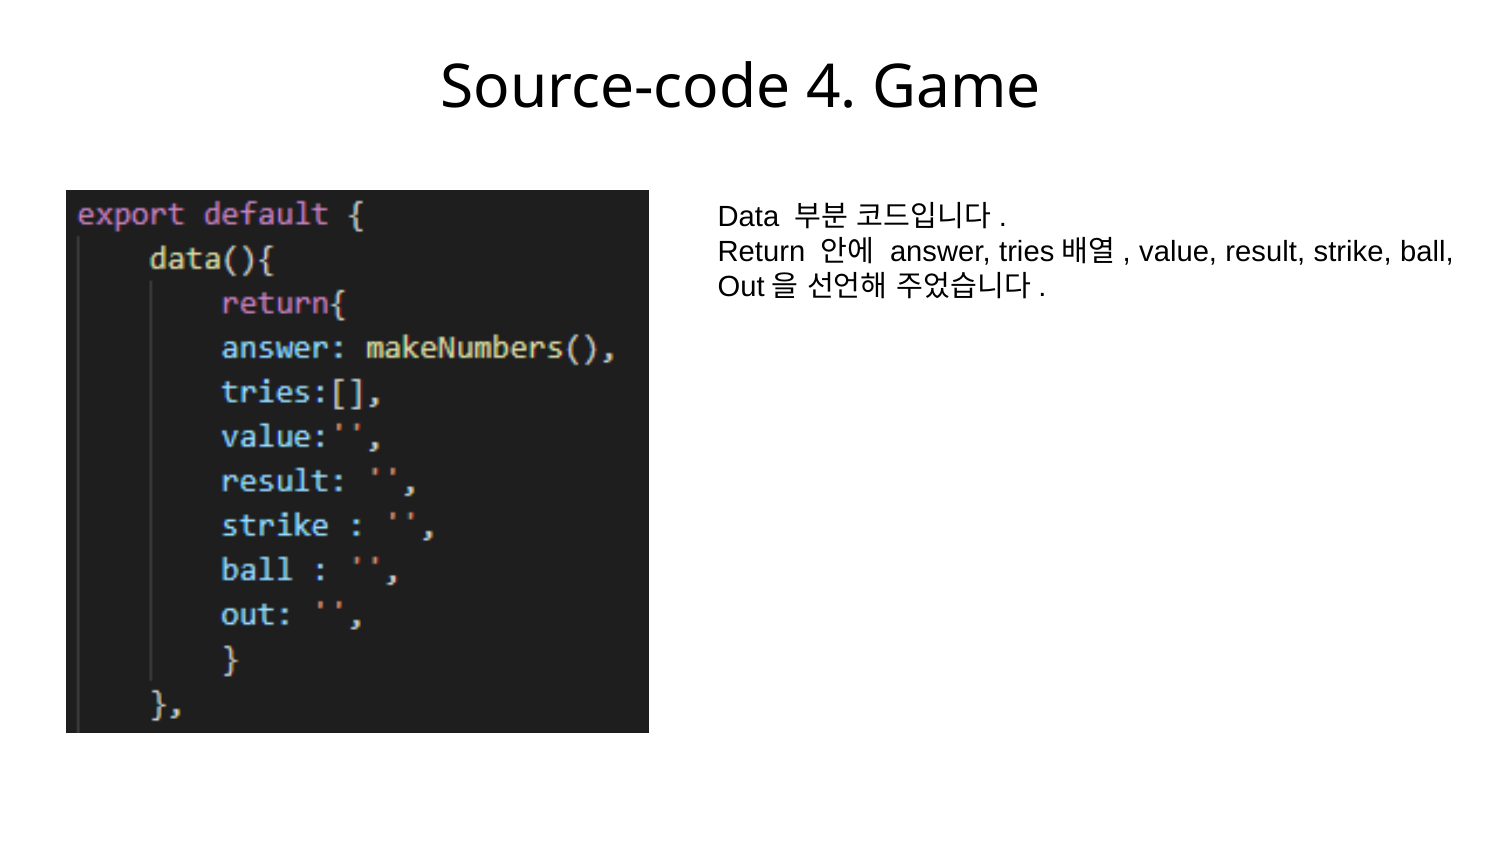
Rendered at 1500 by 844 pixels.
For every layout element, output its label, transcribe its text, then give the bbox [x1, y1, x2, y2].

text_box Data 부분 코드입니다. Return 안에 answer, tries배열, value, result, strike, ball, Out을 선언해 주었습니다. [702, 190, 1470, 310]
title Source-code 4. Game [66, 31, 1417, 129]
picture [65, 189, 649, 733]
